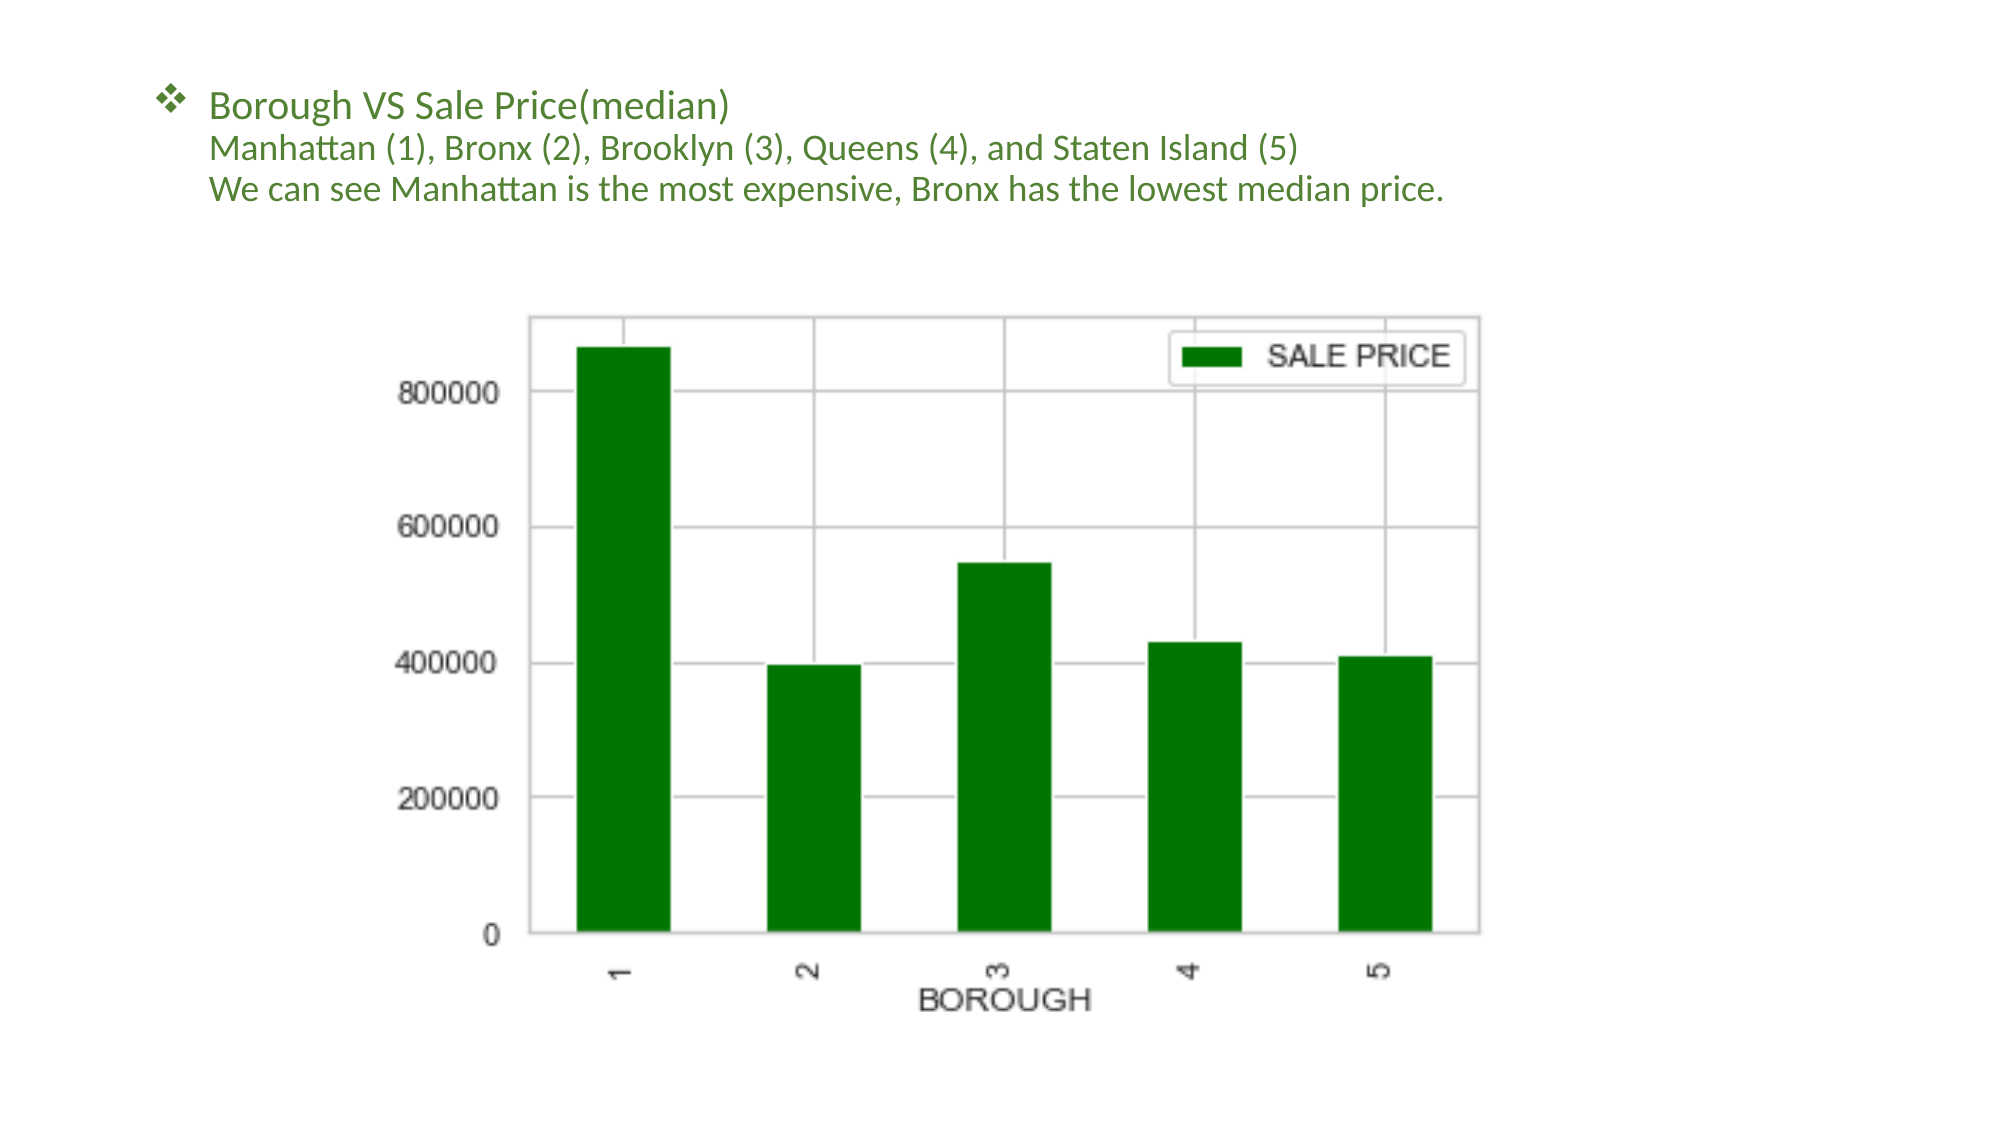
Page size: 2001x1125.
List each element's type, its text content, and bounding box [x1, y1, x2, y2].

picture [356, 277, 1564, 1063]
title Borough VS Sale Price(median) Manhattan (1), Bronx (2), Brooklyn (3), Queens (4), and Staten Island (5) We can see Manhattan is the most expensive, Bronx has the lowest median price. [137, 59, 1863, 278]
